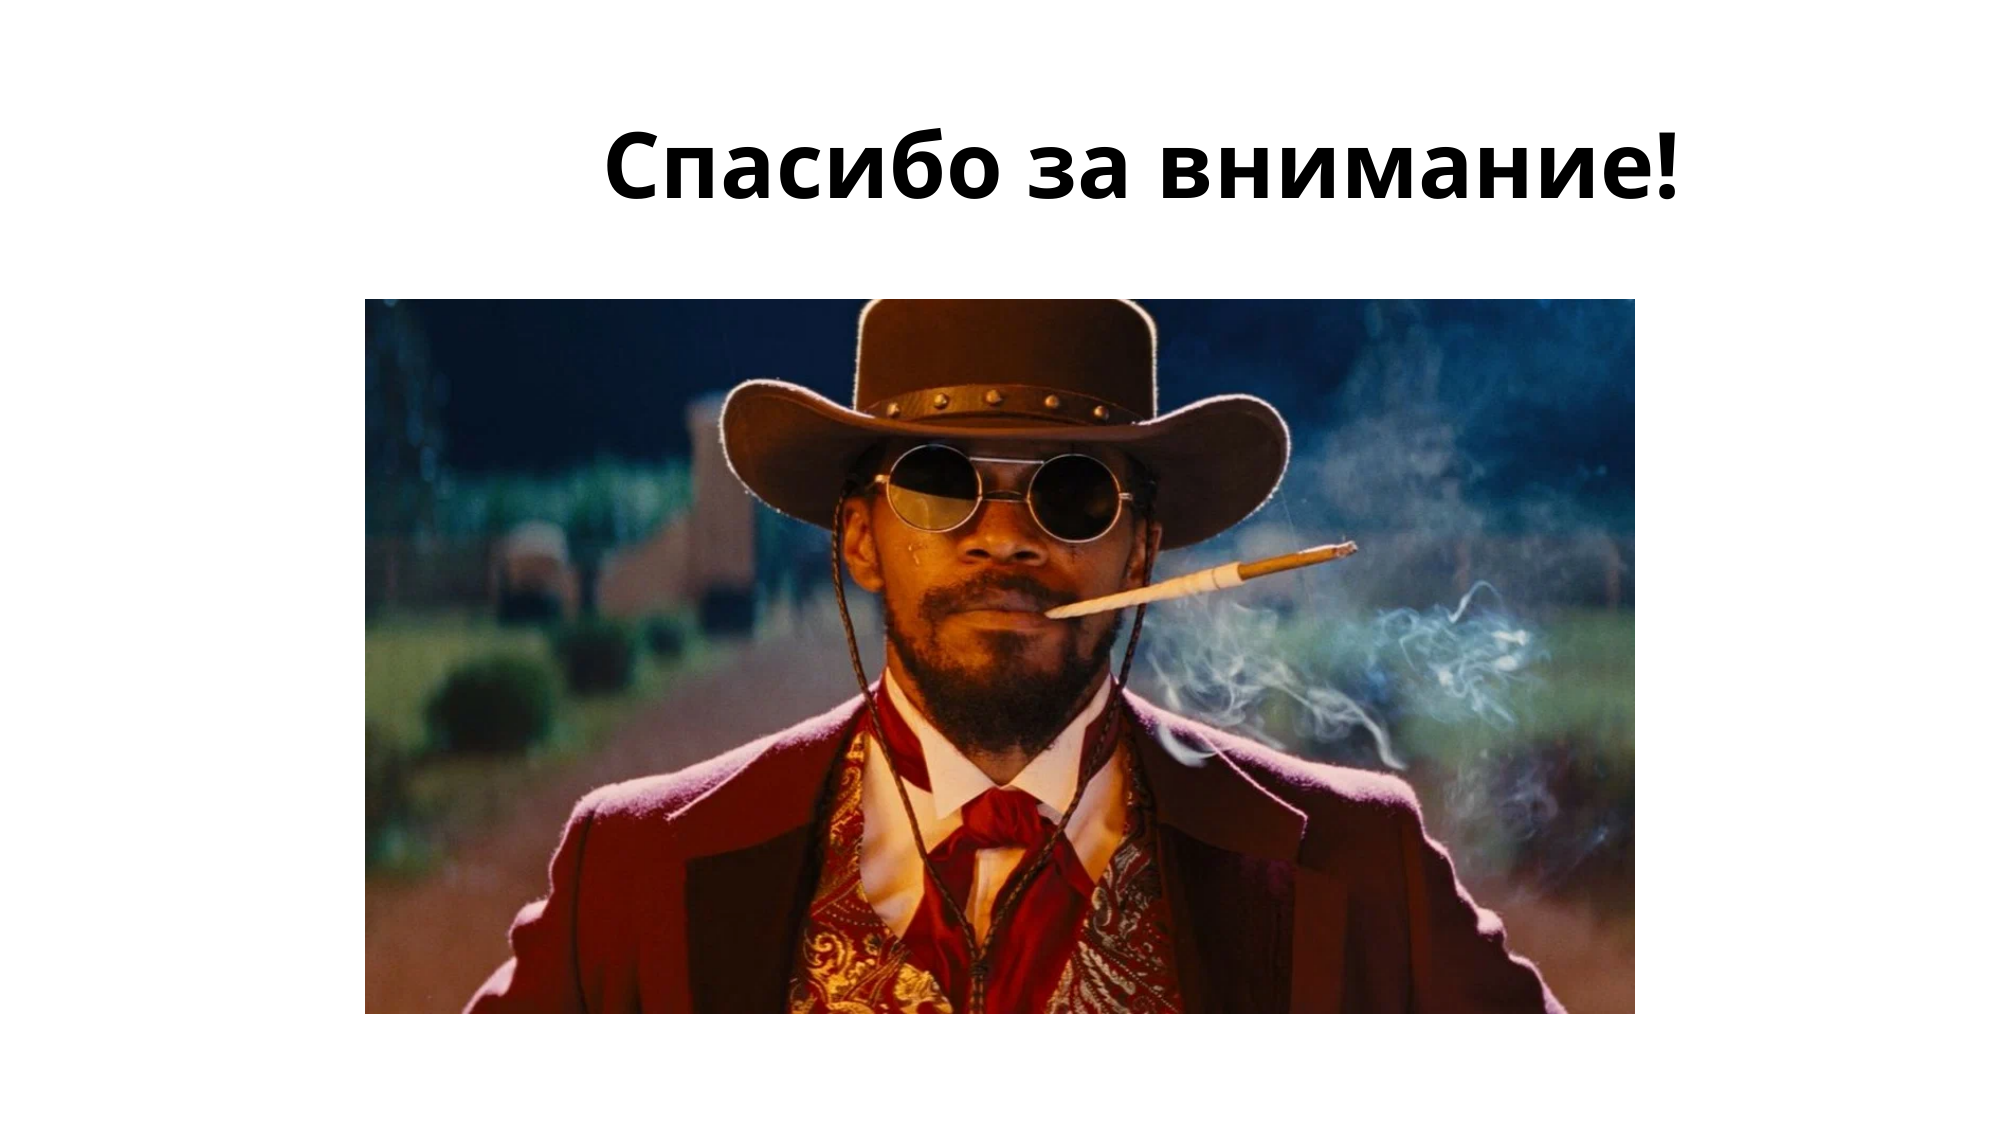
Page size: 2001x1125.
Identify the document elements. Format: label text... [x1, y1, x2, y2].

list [365, 299, 1635, 1014]
title Спасибо за внимание! [137, 59, 1863, 278]
